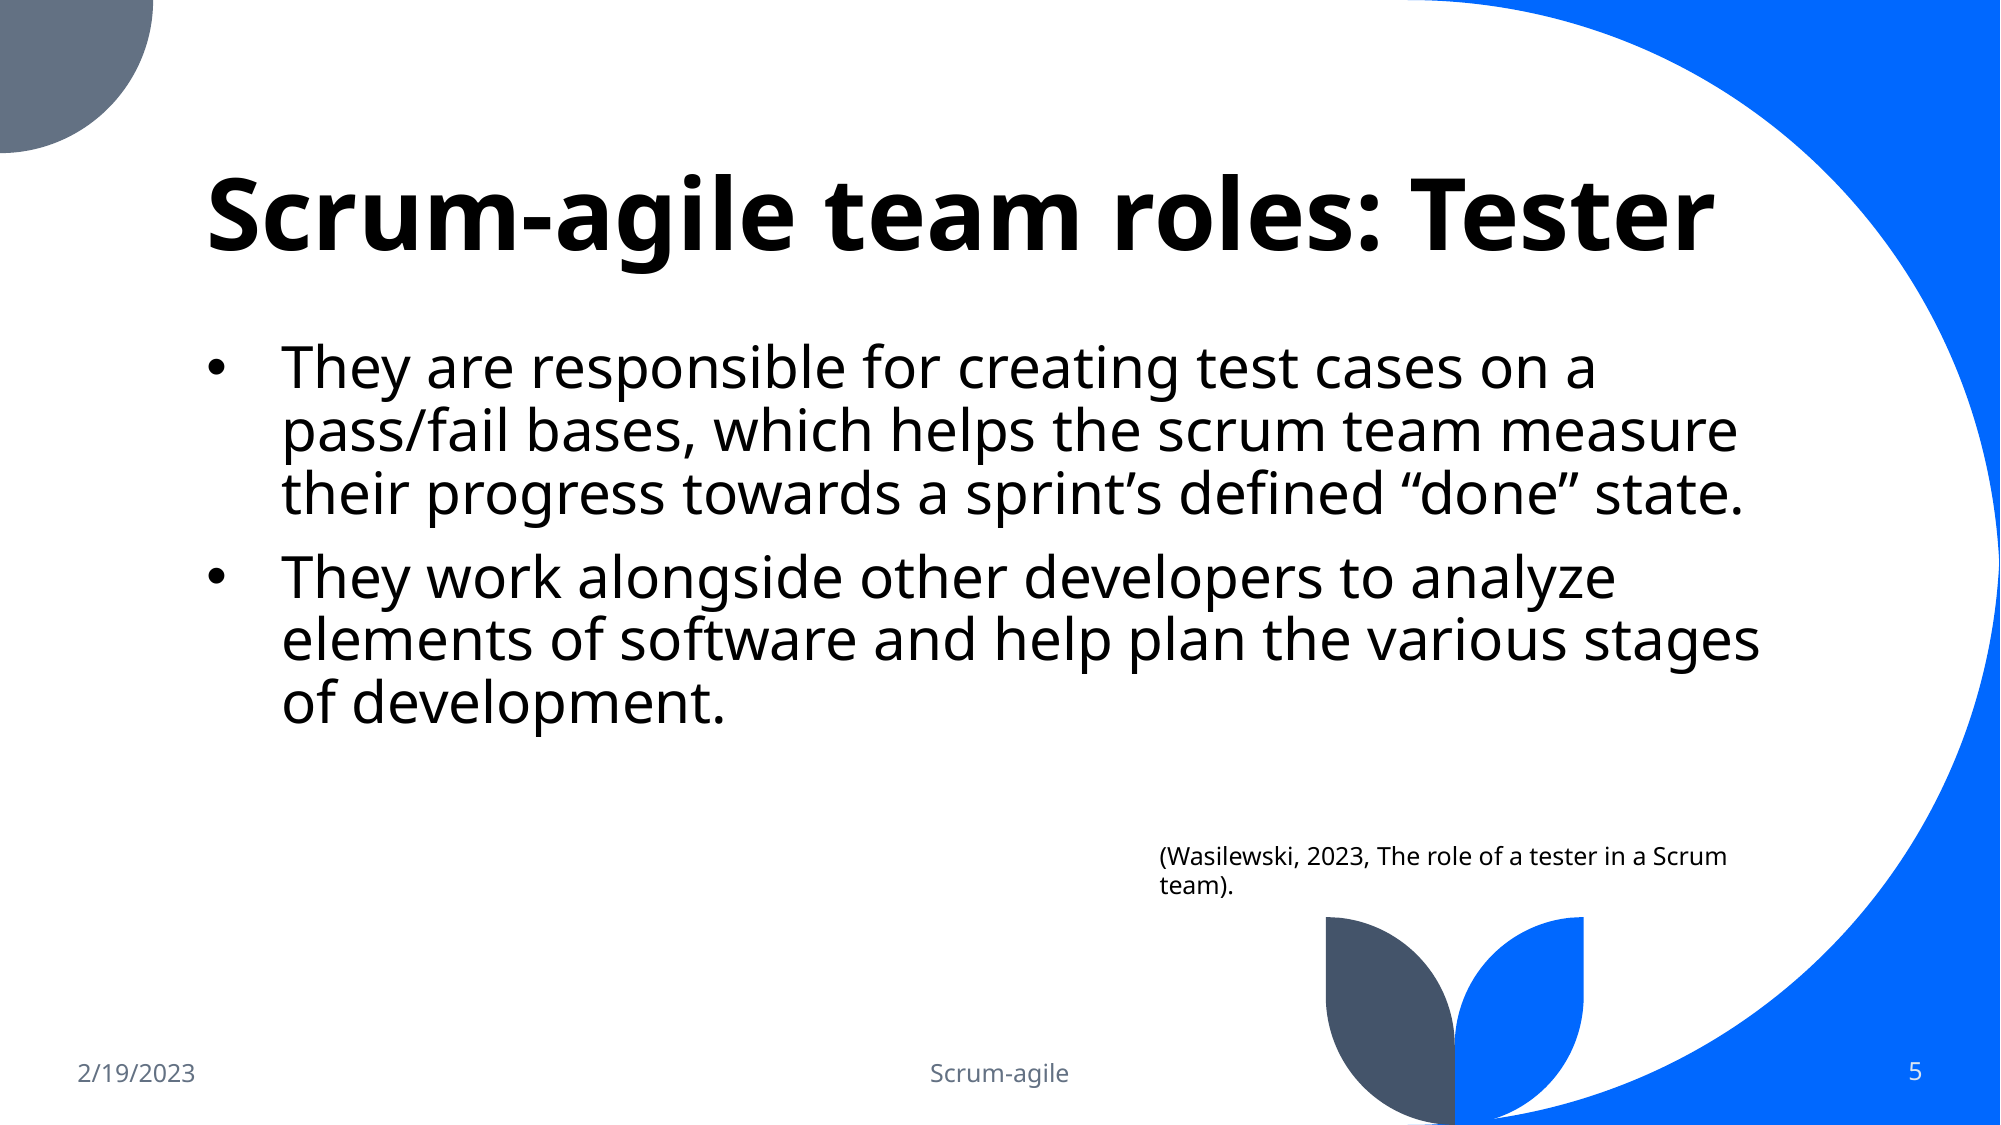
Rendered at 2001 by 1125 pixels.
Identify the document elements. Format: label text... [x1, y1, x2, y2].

text_box (Wasilewski, 2023, The role of a tester in a Scrum team). [1144, 832, 1802, 908]
slide_number 5 [1665, 1042, 1938, 1103]
title Scrum-agile team roles: Tester [191, 62, 1796, 280]
list They are responsible for creating test cases on a pass/fail bases, which helps the scrum team measure their progress towards a sprint’s defined “done” state. They work alongside other developers to analyze elements of software and help plan the various stages of development. [191, 330, 1796, 884]
footer Scrum-agile [662, 1042, 1338, 1103]
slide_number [62, 1042, 513, 1103]
